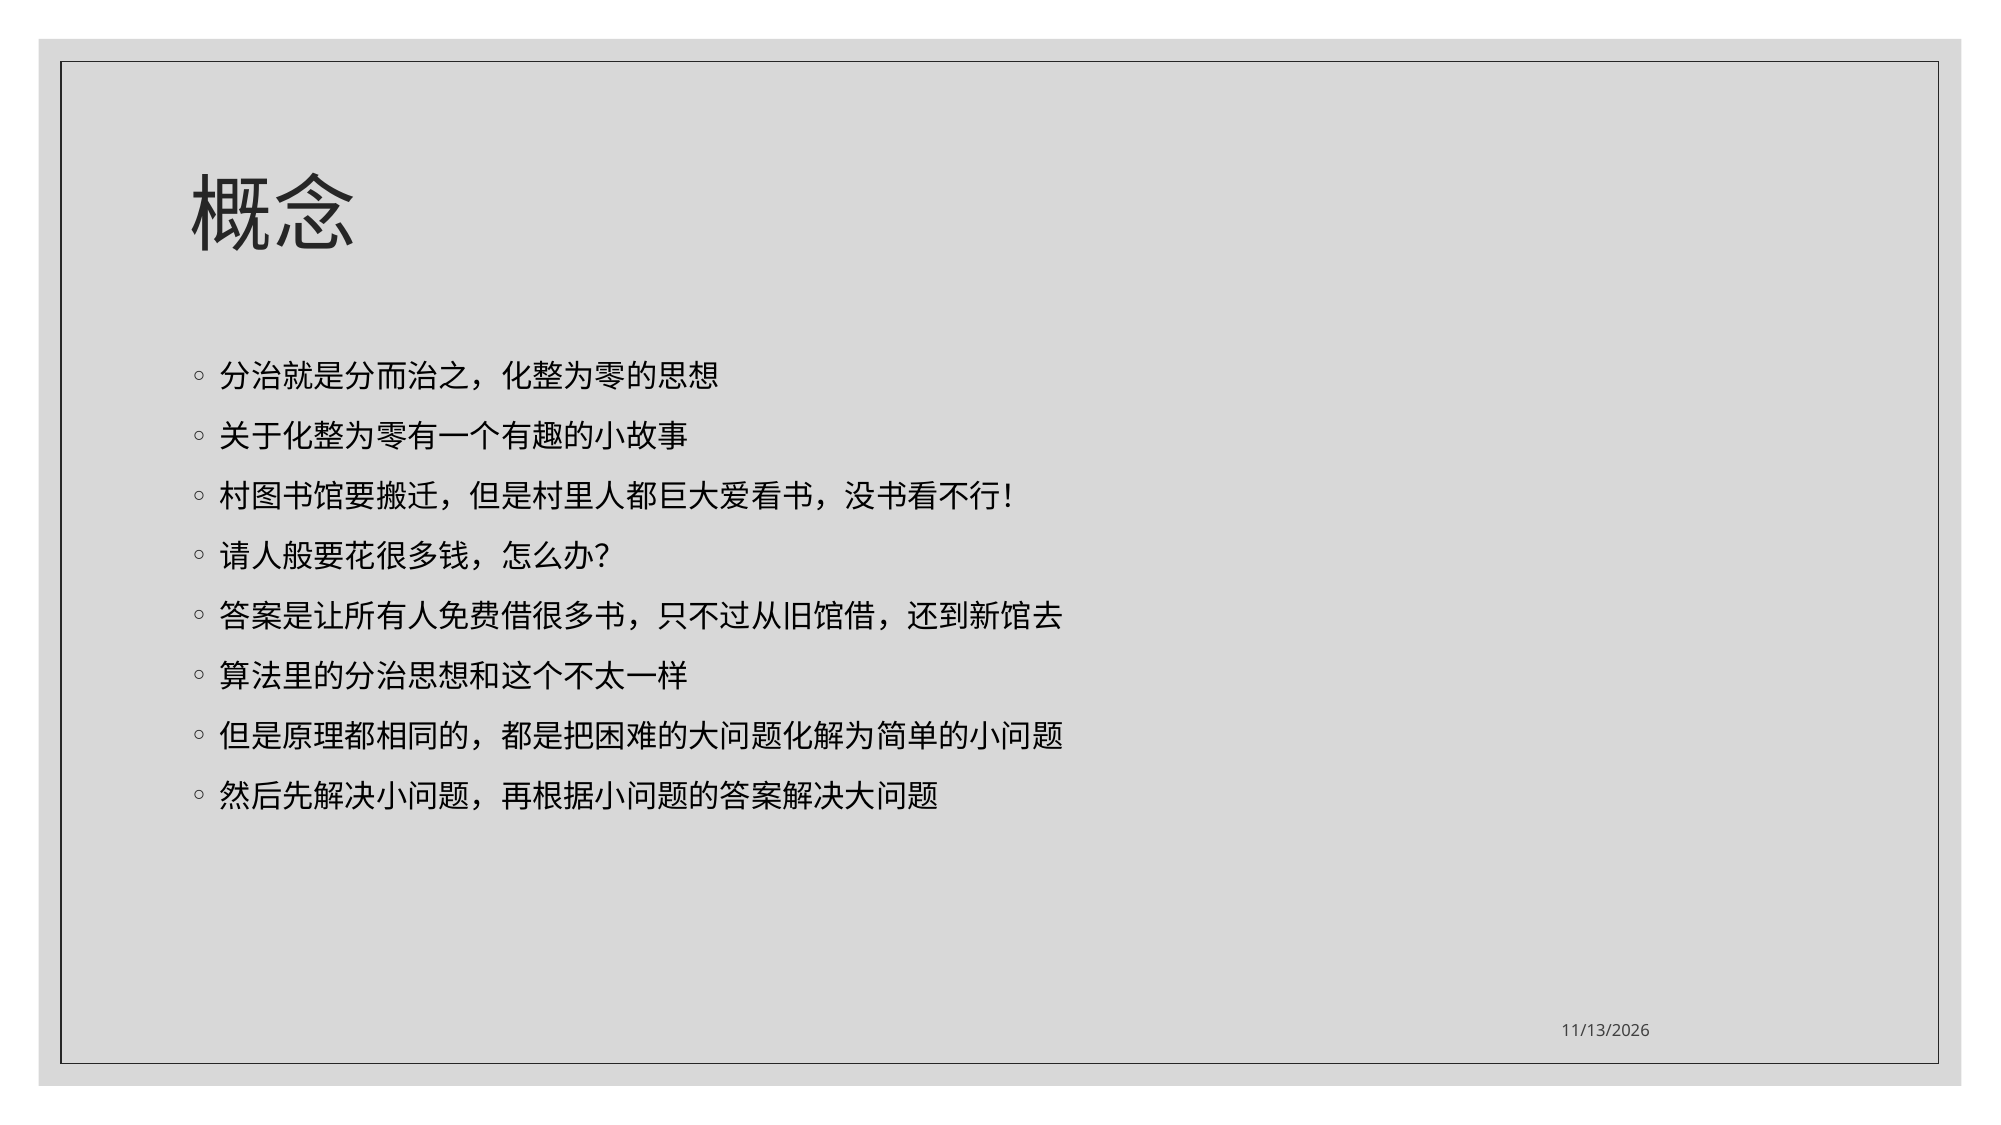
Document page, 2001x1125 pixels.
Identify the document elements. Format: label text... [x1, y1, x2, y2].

list 分治就是分而治之，化整为零的思想 关于化整为零有一个有趣的小故事 村图书馆要搬迁，但是村里人都巨大爱看书，没书看不行！ 请人般要花很多钱，怎么办？ 答案是让所有人免费借很多书，只不过从旧馆借，还到新馆去 算法里的分治思想和这个不太一样 但是原理都相同的，都是把困难的大问题化解为简单的小问题 然后先解决小问题，再根据小问题的答案解决大问题 [174, 345, 1825, 977]
title 概念 [174, 105, 1825, 331]
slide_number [1190, 990, 1665, 1050]
